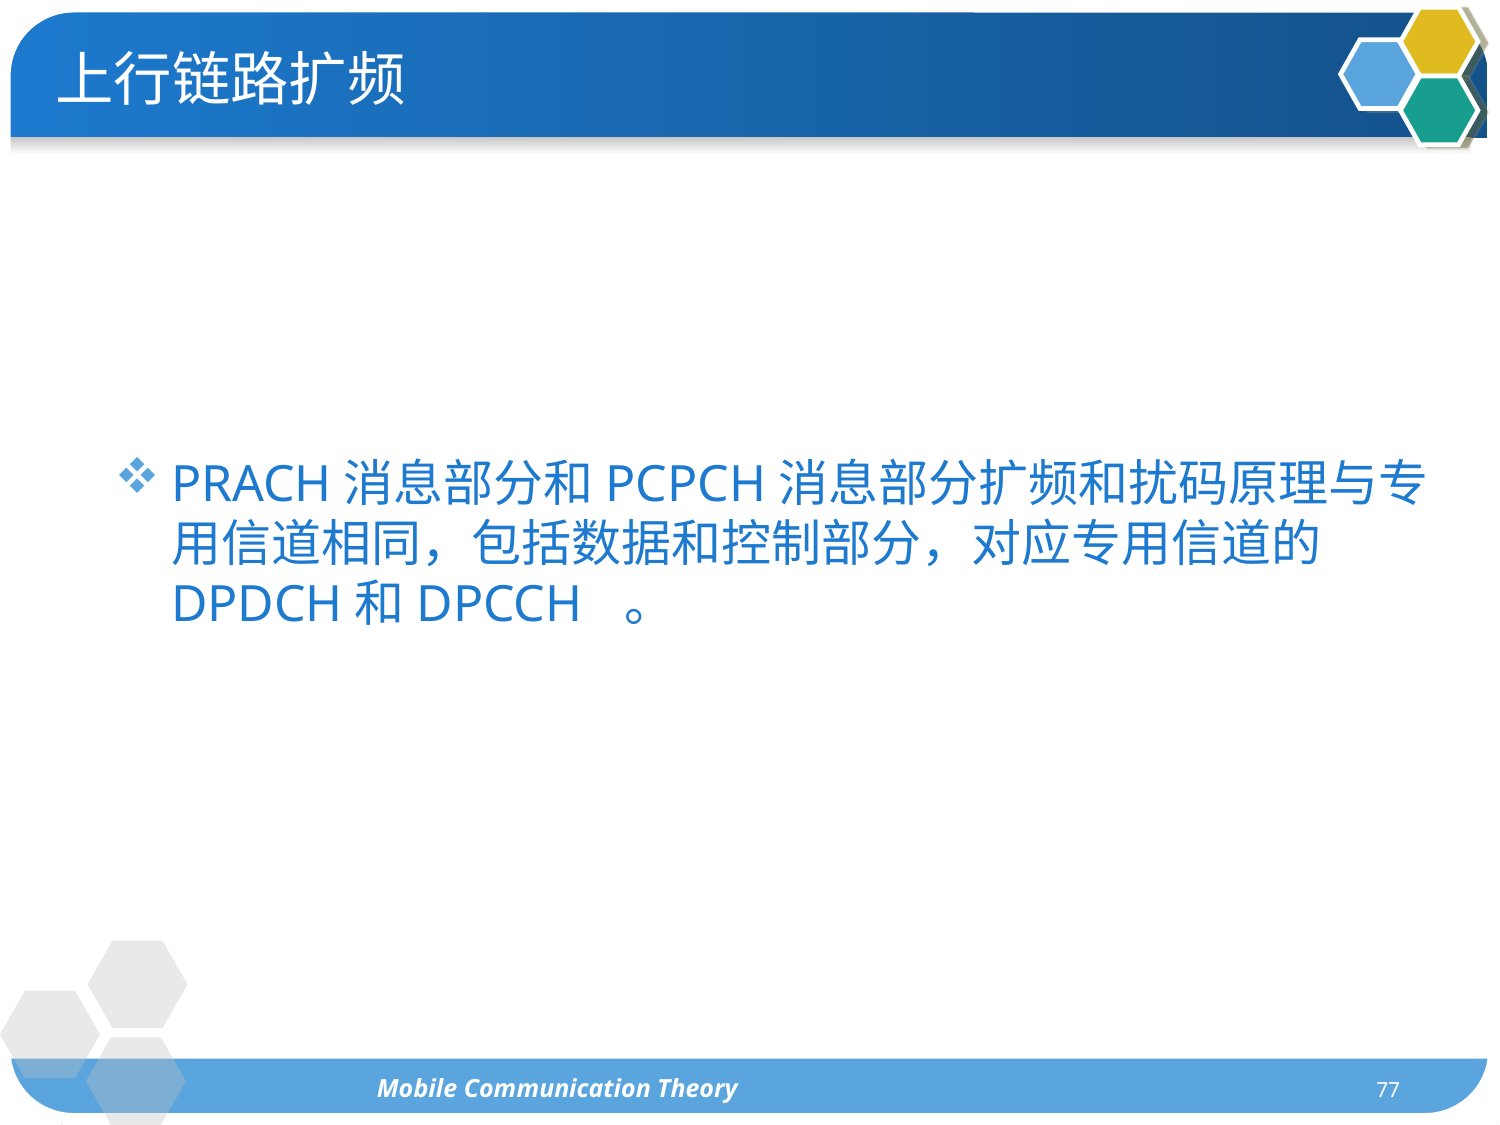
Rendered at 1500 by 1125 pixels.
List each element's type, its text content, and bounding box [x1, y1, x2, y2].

text_box 上行链路扩频 [41, 31, 1258, 124]
text_box PRACH消息部分和PCPCH消息部分扩频和扰码原理与专用信道相同，包括数据和控制部分，对应专用信道的DPDCH和DPCCH 。 [100, 444, 1451, 1125]
